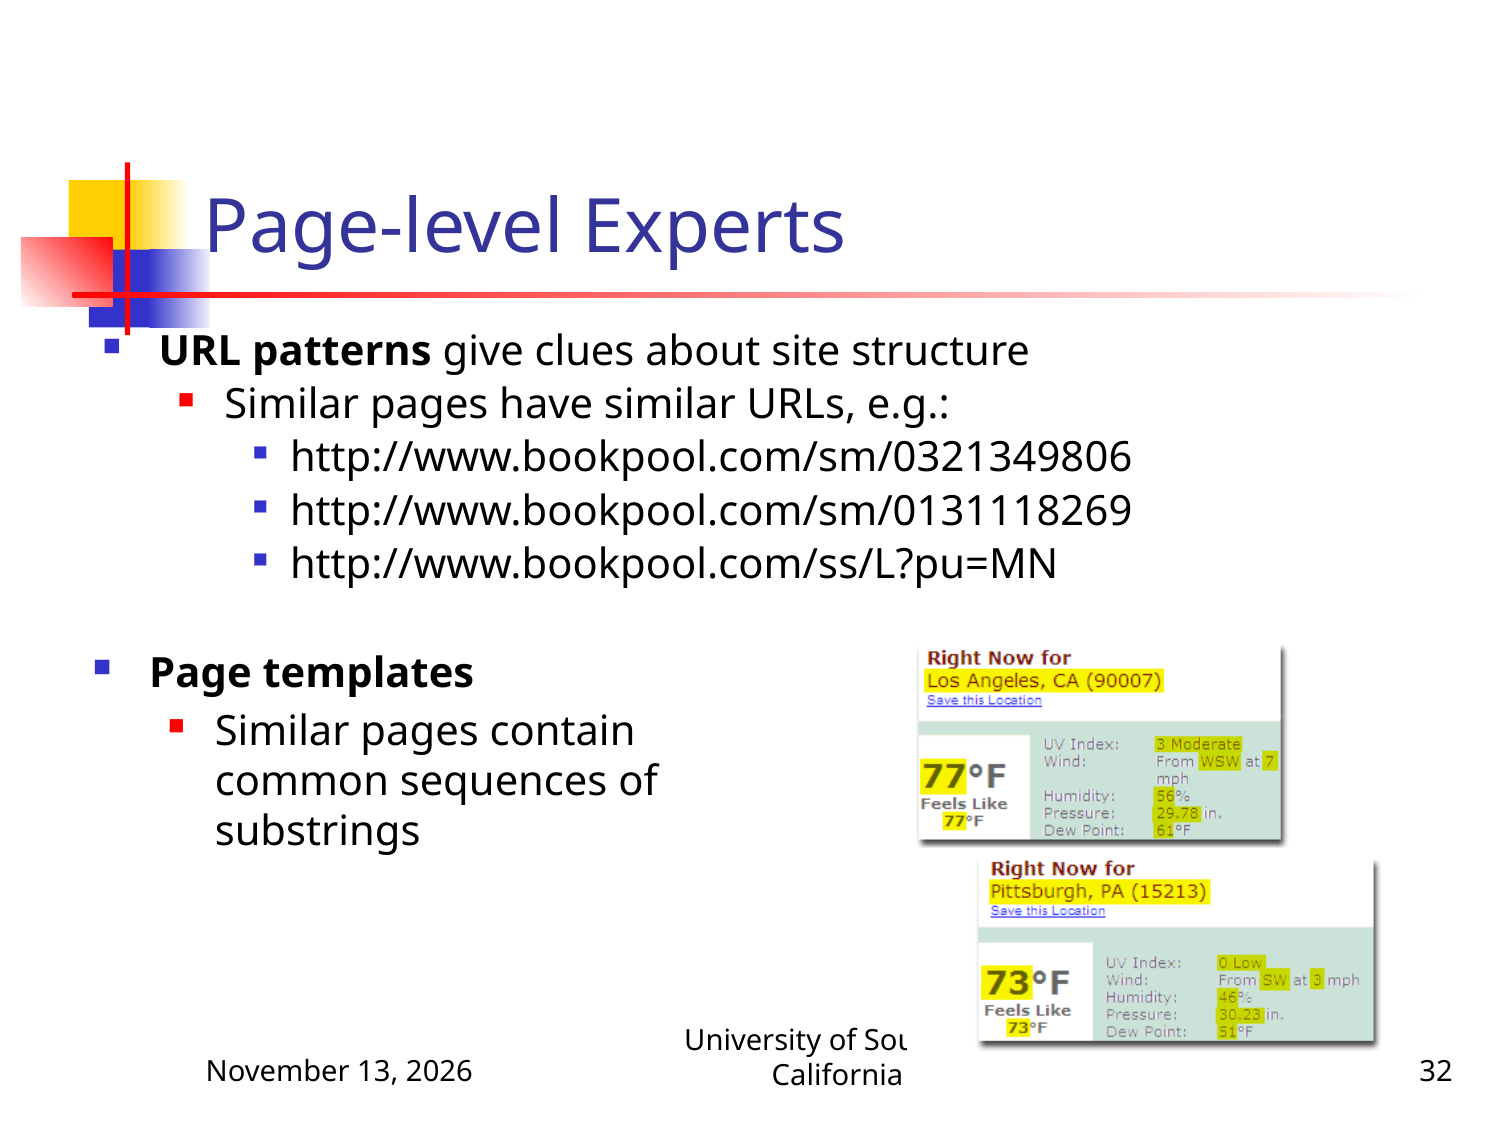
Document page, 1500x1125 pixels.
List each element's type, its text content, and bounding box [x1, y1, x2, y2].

footer University of Southern California [599, 1023, 1076, 1100]
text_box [906, 632, 1383, 1053]
slide_number 32 [1154, 1023, 1468, 1100]
text_box Page templates Similar pages contain common sequences of substrings [78, 637, 763, 992]
title Page-level Experts [188, 35, 1468, 275]
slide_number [190, 1023, 504, 1100]
list URL patterns give clues about site structure Similar pages have similar URLs, e.g.: http://www.bookpool.com/sm/0321349806 http://www.bookpool.com/sm/0131118269 http://www.bookpool.com/ss/L?pu=MN [87, 321, 1467, 672]
